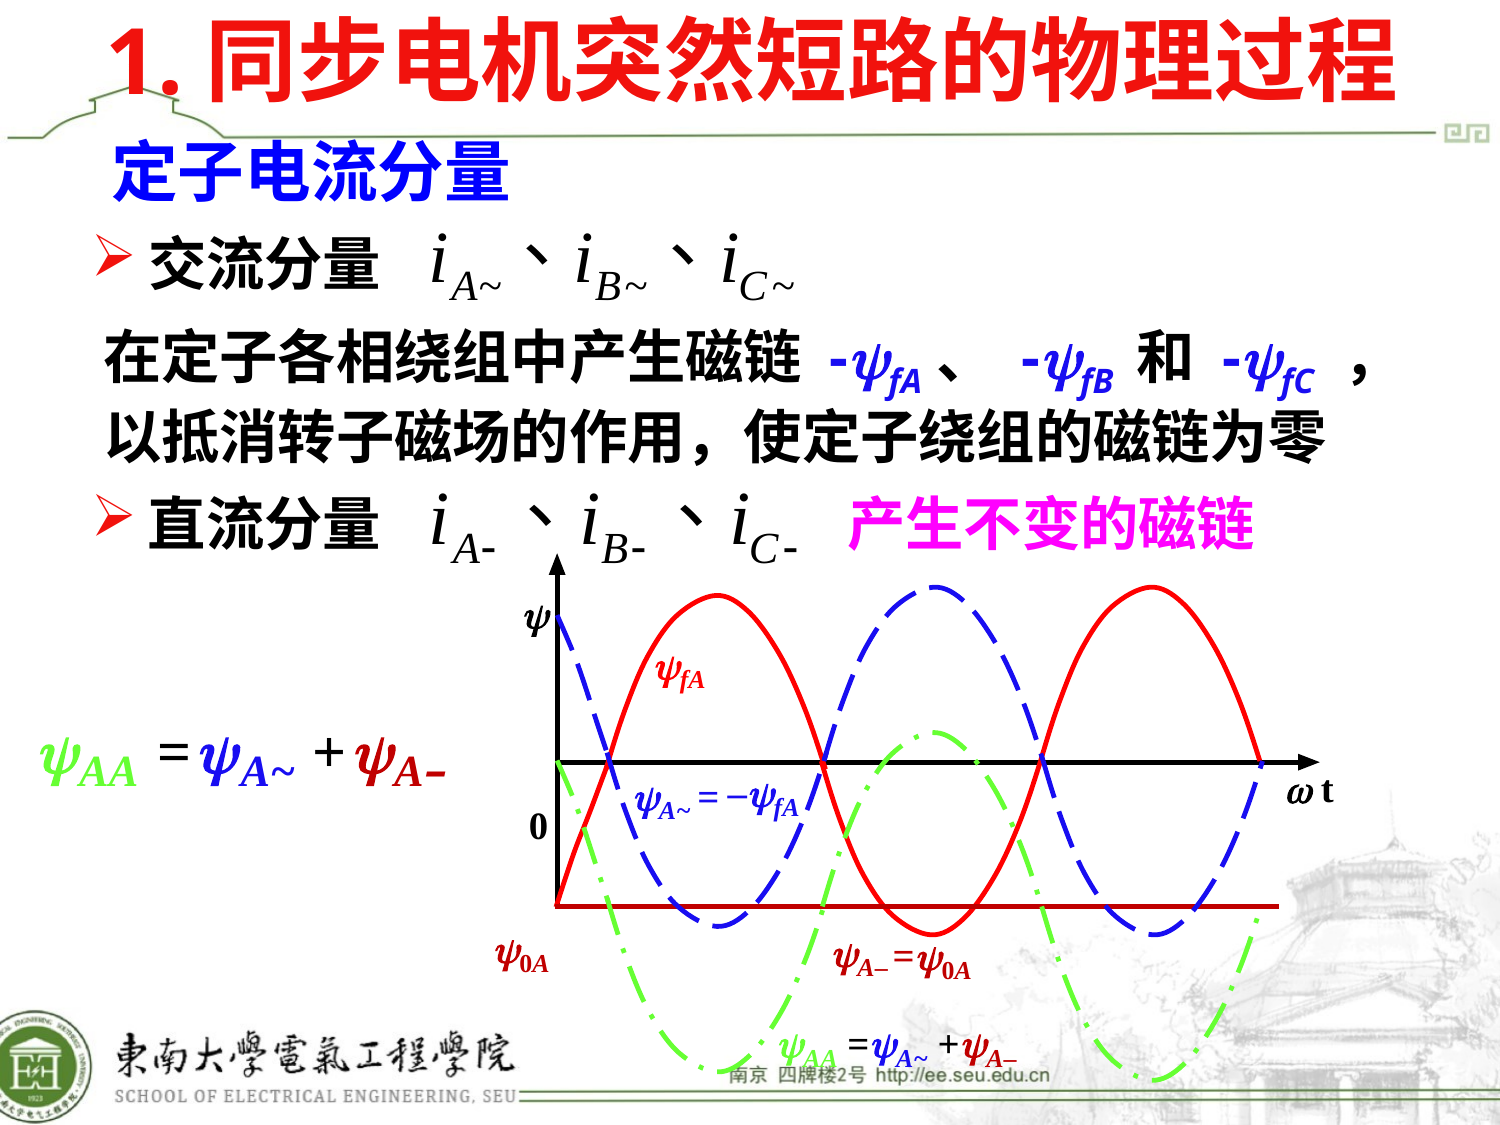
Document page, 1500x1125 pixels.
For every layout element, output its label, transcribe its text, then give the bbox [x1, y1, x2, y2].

text_box 在定子各相绕组中产生磁链 -fA、 -fB 和 -fC ，以抵消转子磁场的作用，使定子绕组的磁链为零 [88, 312, 1427, 478]
picture [0, 0, 1500, 1125]
title 定子电流分量 [64, 113, 845, 227]
text_box 直流分量 [76, 479, 413, 563]
list 交流分量 [76, 219, 413, 315]
text_box 1.同步电机突然短路的物理过程 [76, 8, 1427, 106]
text_box 产生不变的磁链 [832, 480, 1400, 565]
